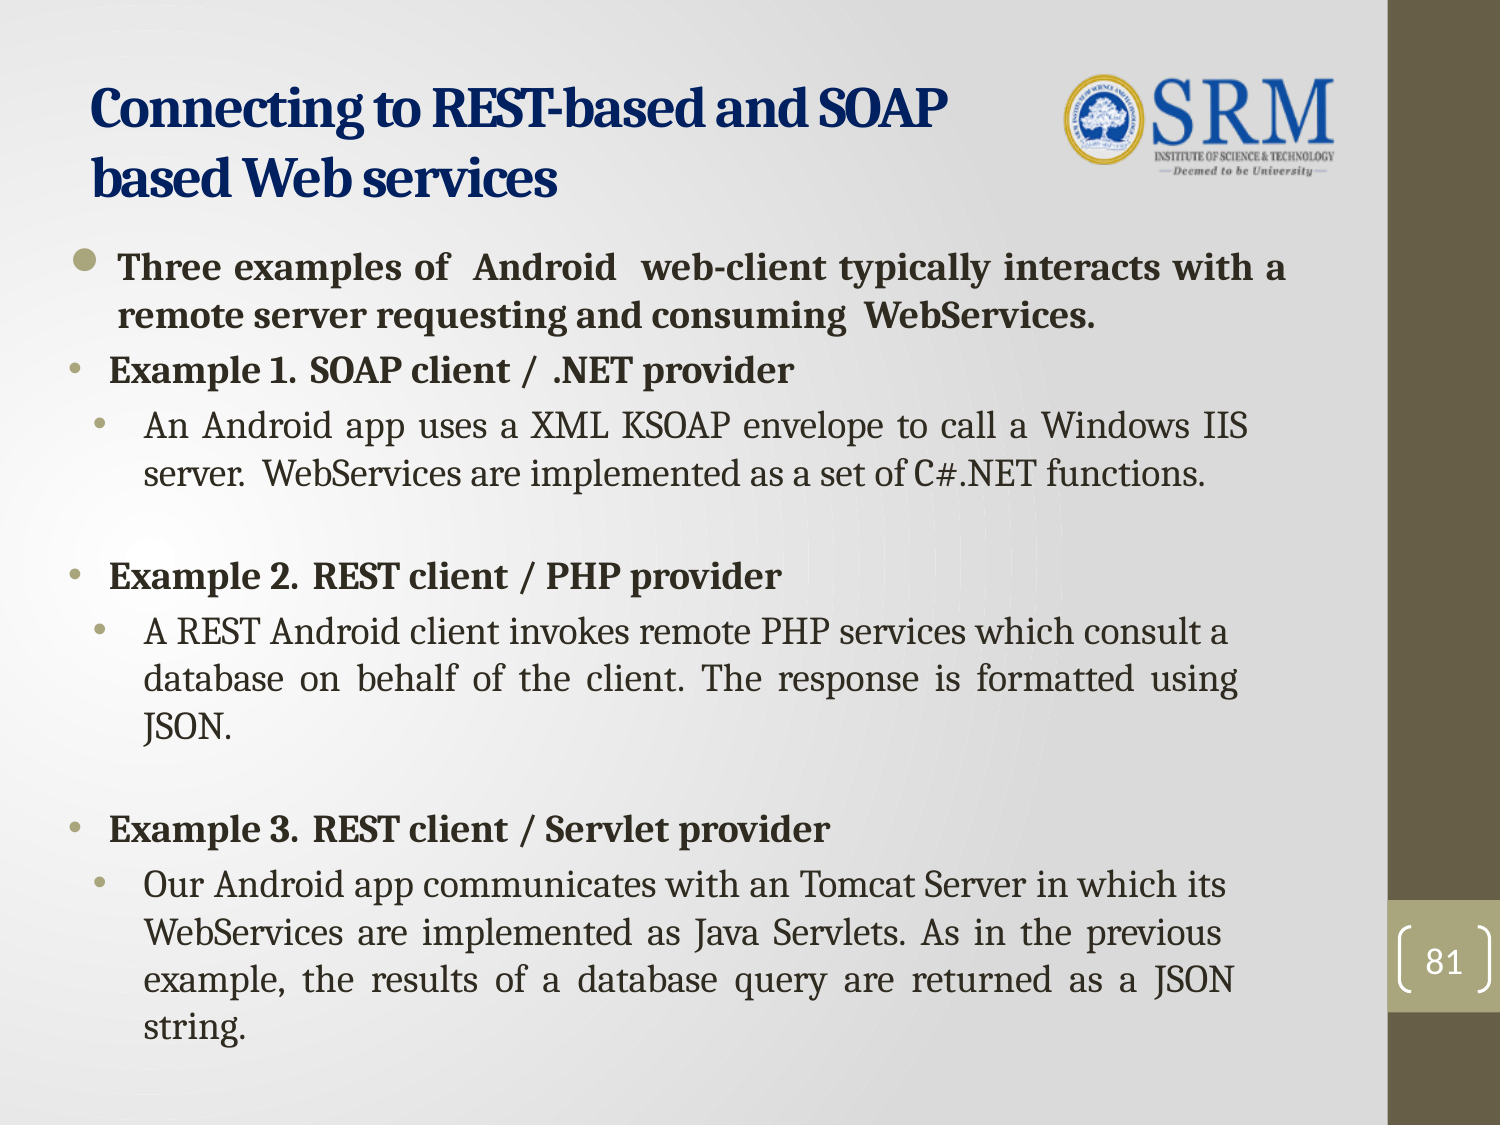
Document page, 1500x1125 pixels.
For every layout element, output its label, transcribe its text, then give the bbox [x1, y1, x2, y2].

title Connecting to REST-based and SOAP based Web services [75, 45, 1223, 233]
slide_number 81 [1397, 925, 1492, 994]
picture [1062, 37, 1338, 213]
list Three examples of Android web-client typically interacts with a remote server requesting and consuming WebServices. Example 1. SOAP client / .NET provider An Android app uses a XML KSOAP envelope to call a Windows IIS server. WebServices are implemented as a set of C#.NET functions. Example 2. REST client / PHP provider A REST Android client invokes remote PHP services which consult a database on behalf of the client. The response is formatted using JSON. Example 3. REST client / Servlet provider Our Android app communicates with an Tomcat Server in which its WebServices are implemented as Java Servlets. As in the previous example, the results of a database query are returned as a JSON string. [53, 233, 1304, 1071]
